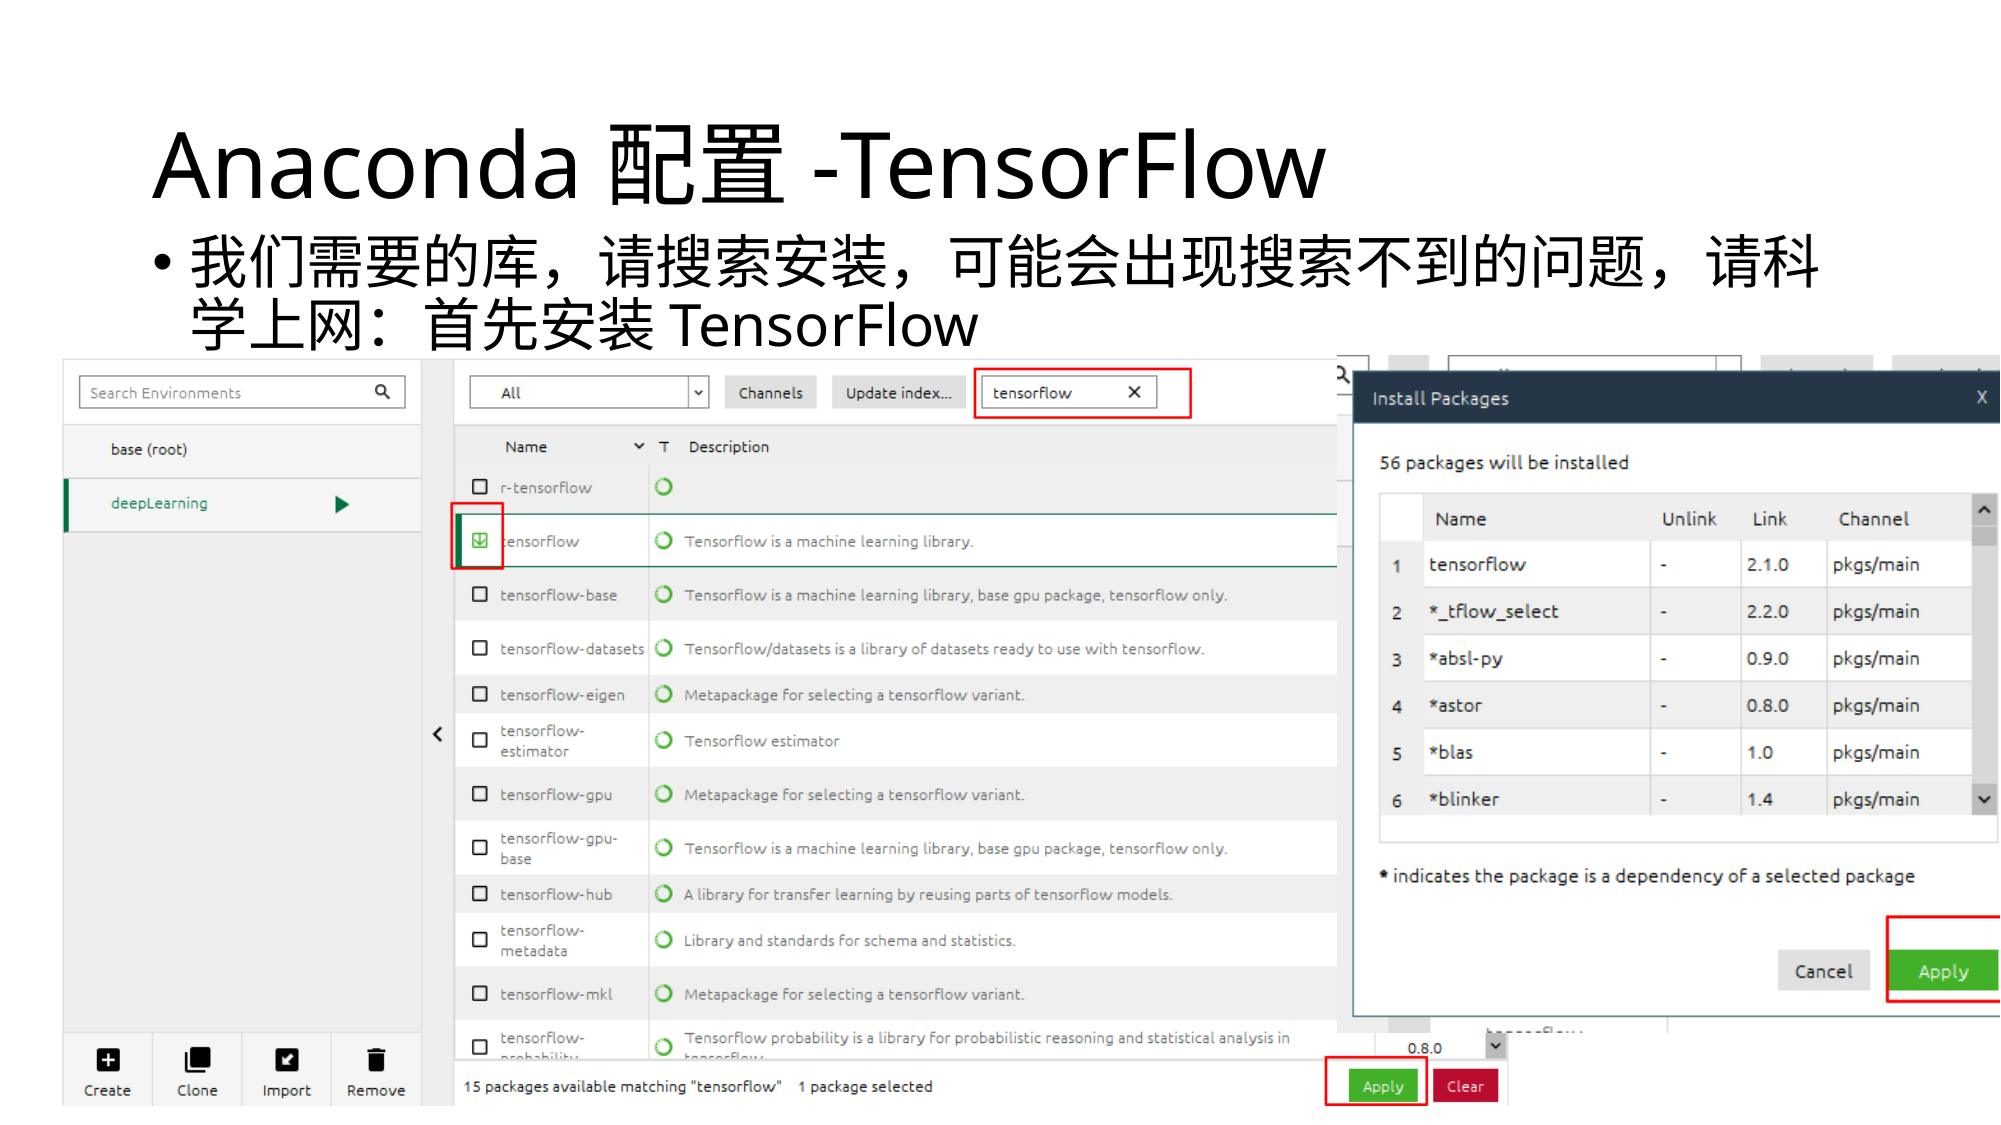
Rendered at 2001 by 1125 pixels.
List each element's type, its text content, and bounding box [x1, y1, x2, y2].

title Anaconda配置-TensorFlow [137, 59, 1863, 225]
list 我们需要的库，请搜索安装，可能会出现搜索不到的问题，请科学上网：首先安装TensorFlow [137, 225, 1863, 355]
picture [59, 355, 2000, 1106]
